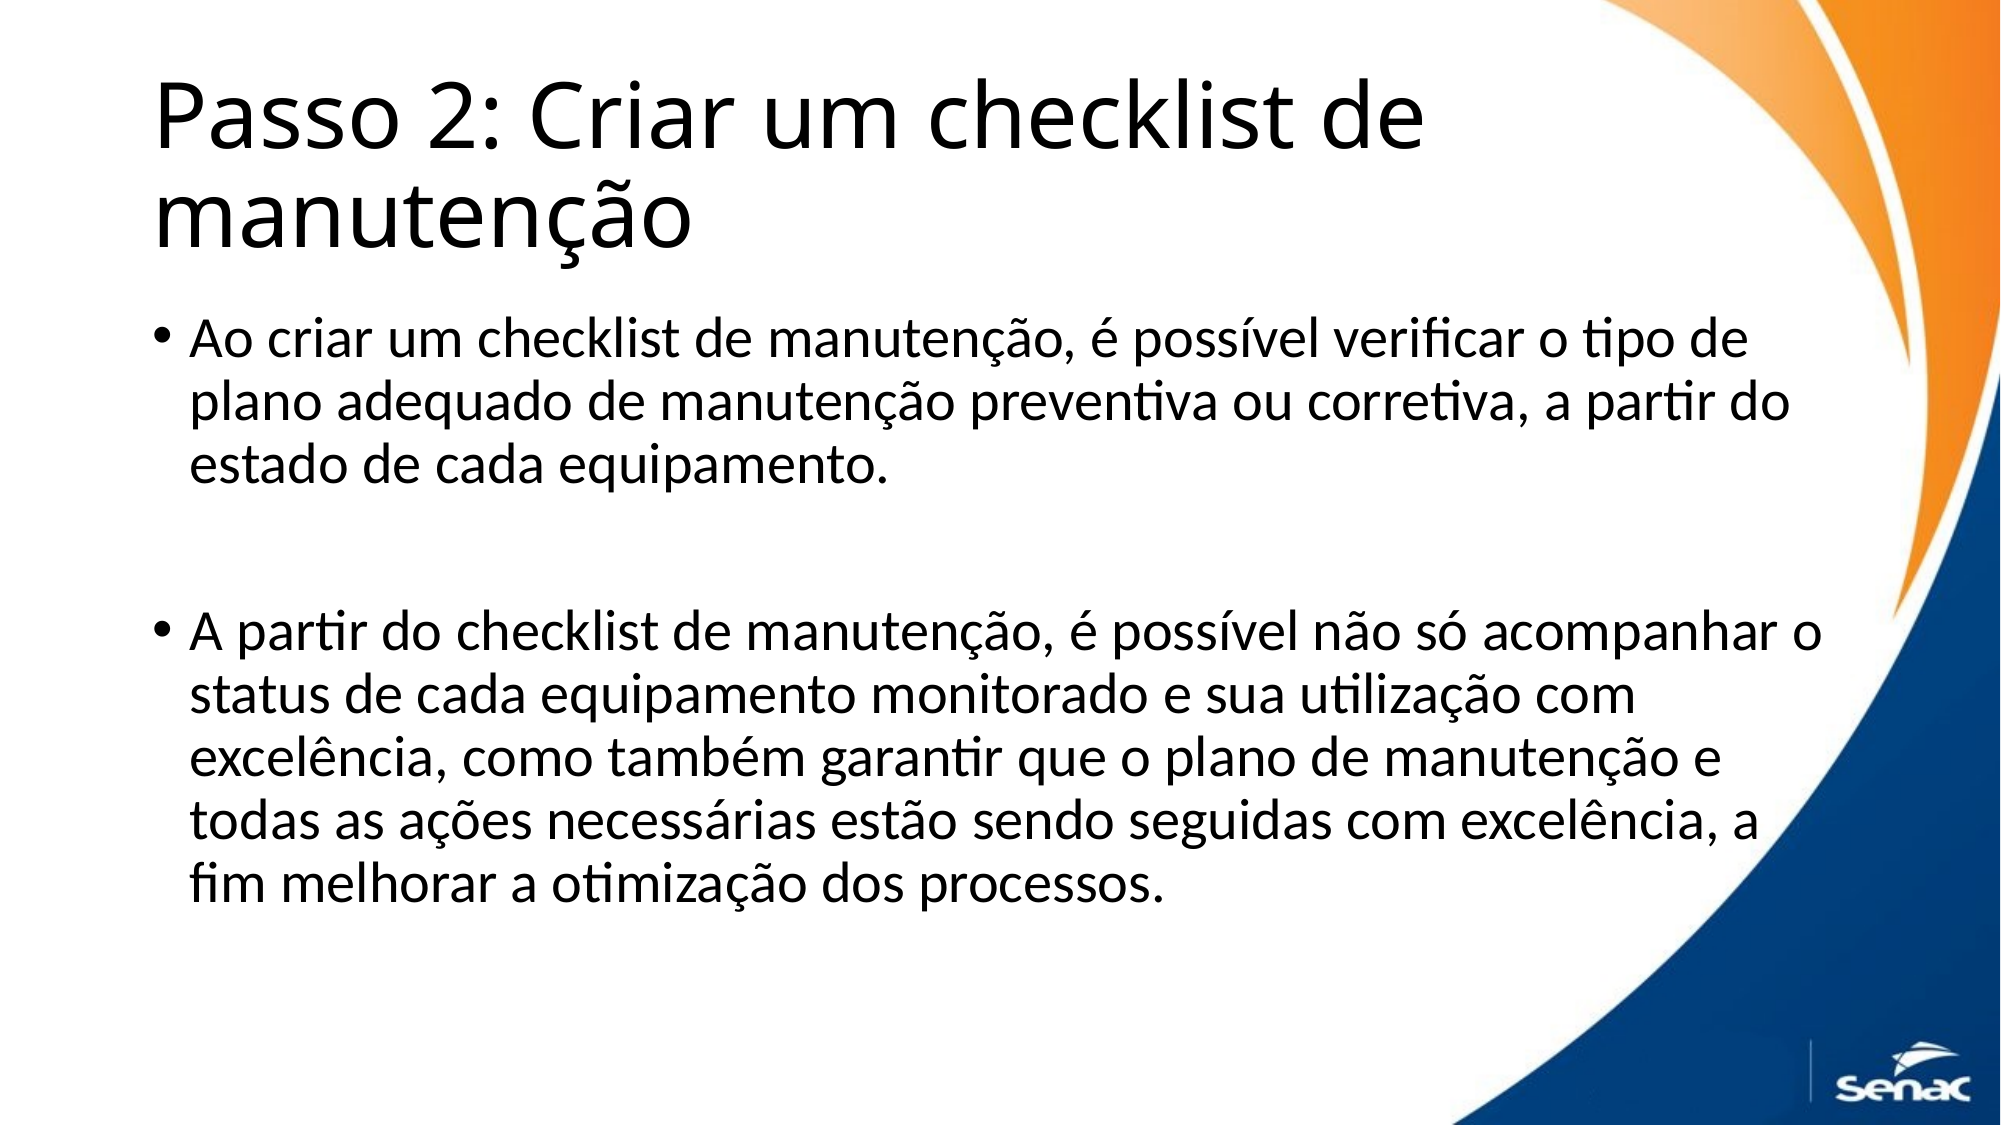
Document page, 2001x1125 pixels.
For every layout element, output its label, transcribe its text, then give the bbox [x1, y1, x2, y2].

list Ao criar um checklist de manutenção, é possível verificar o tipo de plano adequado de manutenção preventiva ou corretiva, a partir do estado de cada equipamento. A partir do checklist de manutenção, é possível não só acompanhar o status de cada equipamento monitorado e sua utilização com excelência, como também garantir que o plano de manutenção e todas as ações necessárias estão sendo seguidas com excelência, a fim melhorar a otimização dos processos. [137, 299, 1863, 1014]
title Passo 2: Criar um checklist de manutenção [137, 59, 1863, 278]
picture [0, 0, 2001, 1125]
